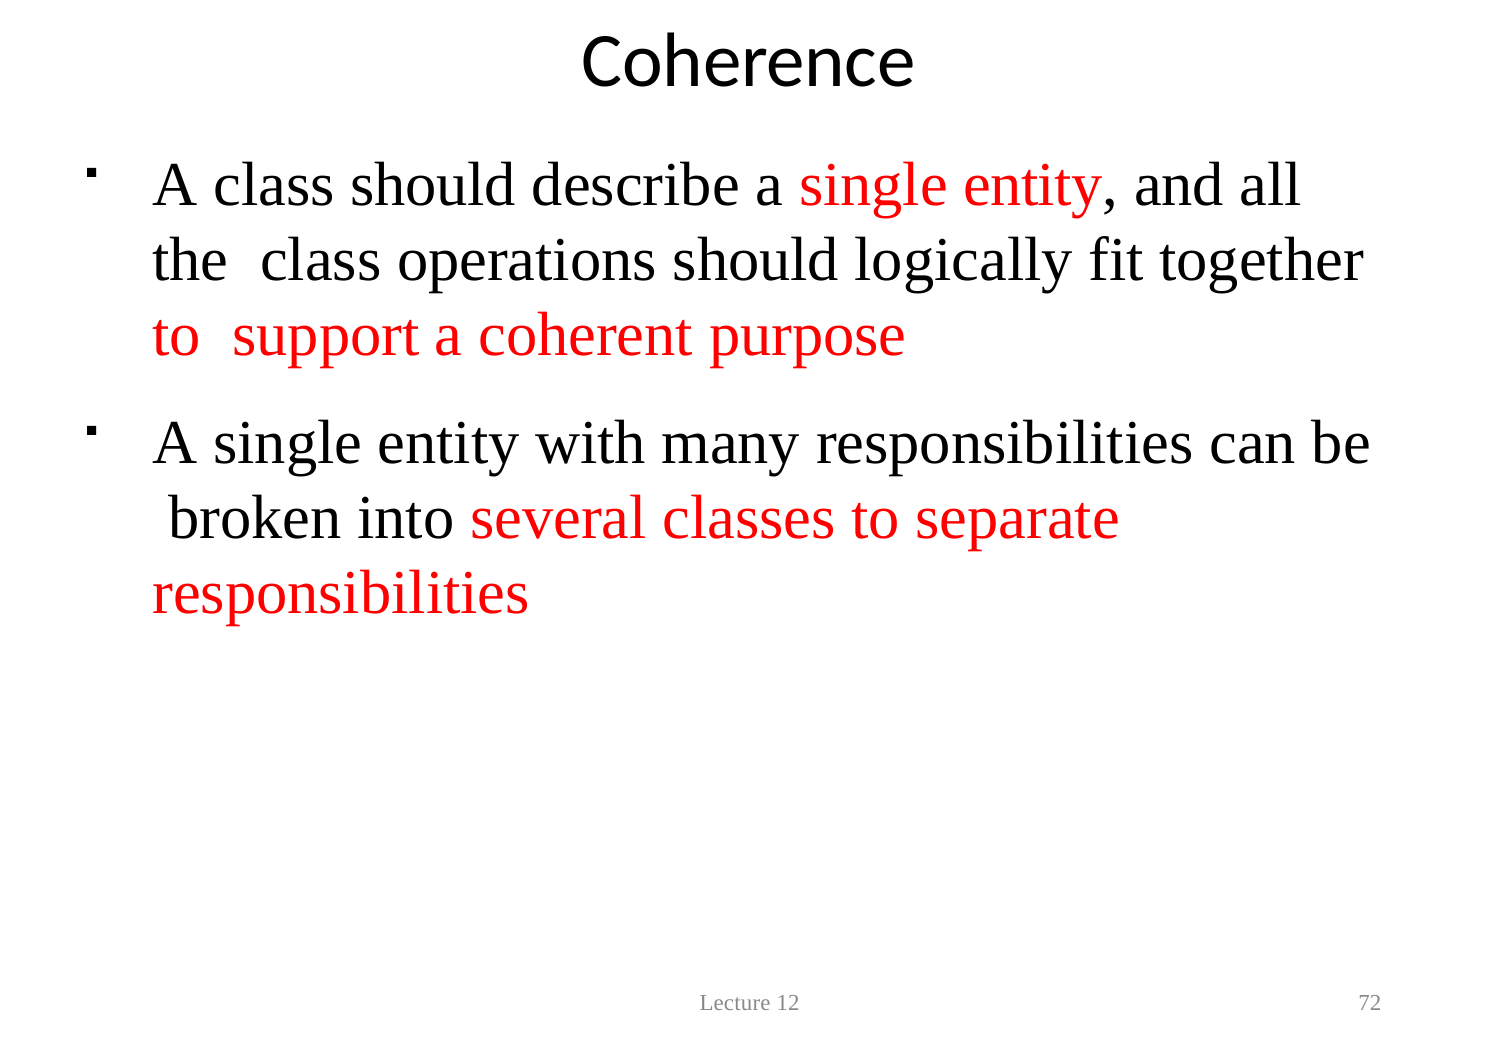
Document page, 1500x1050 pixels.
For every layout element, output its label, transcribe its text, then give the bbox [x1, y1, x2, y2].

slide_number 72 [1352, 987, 1391, 1050]
title Coherence [579, 6, 921, 140]
footer Lecture 12 [697, 987, 803, 1050]
text_box A class should describe a single entity, and all the class operations should logically fit together to support a coherent purpose A single entity with many responsibilities can be broken into several classes to separate responsibilities [75, 140, 1395, 626]
